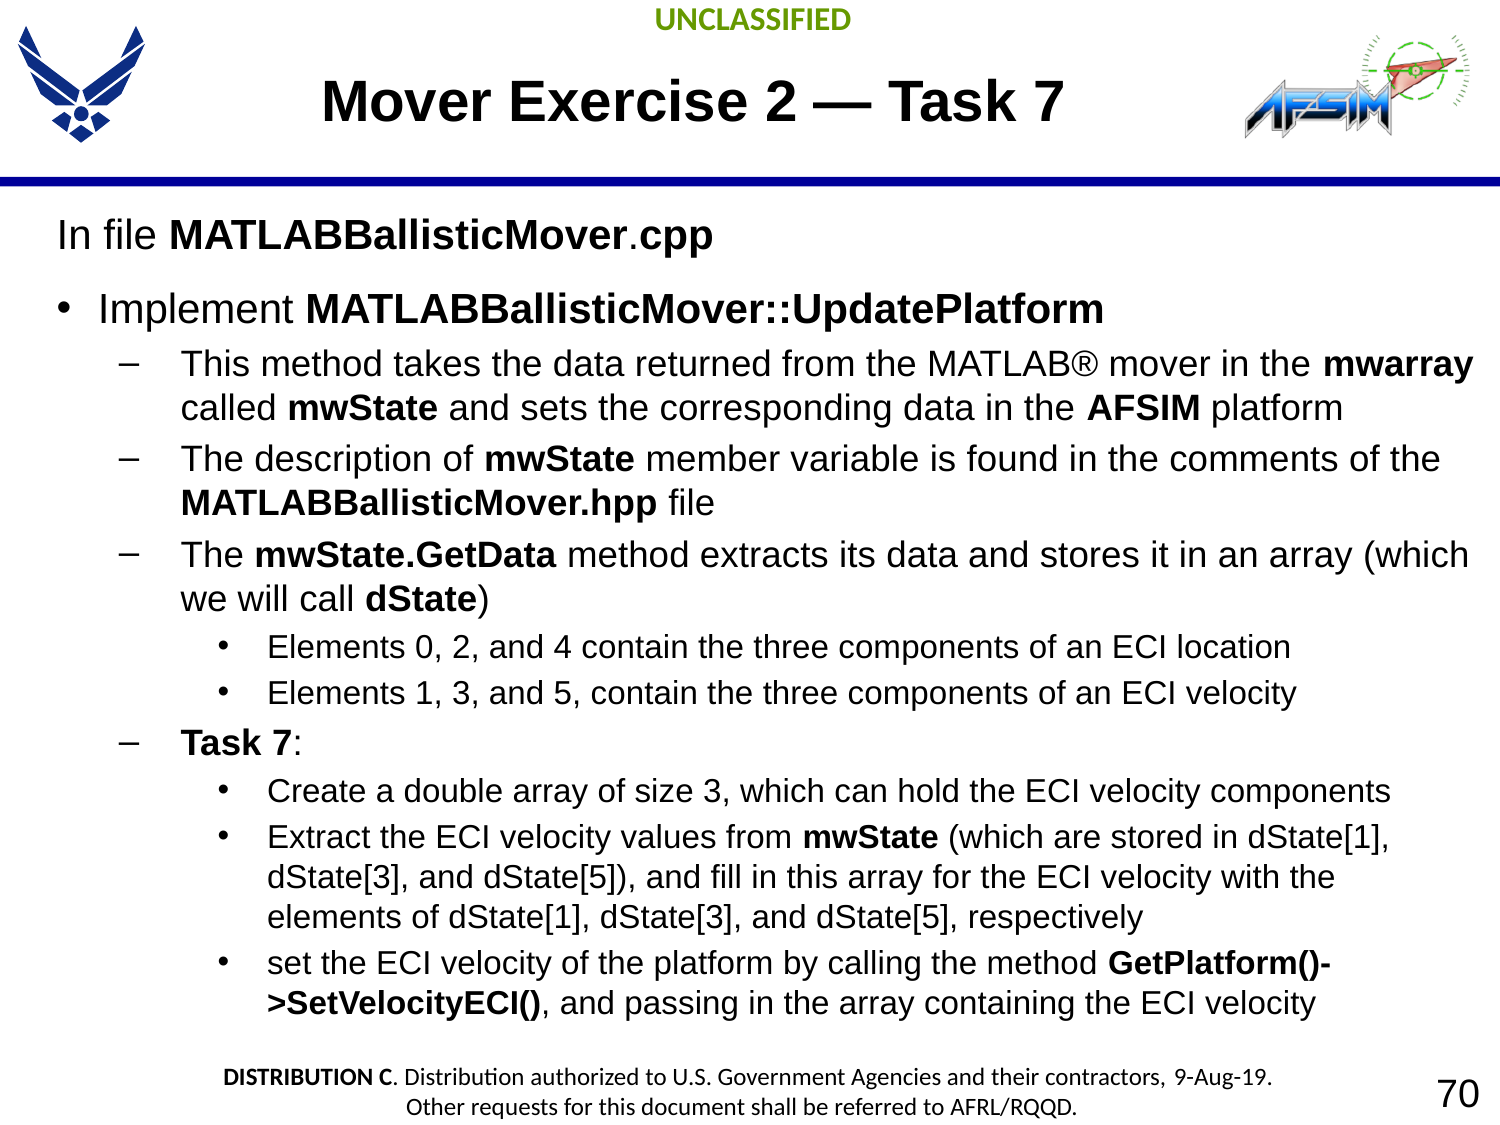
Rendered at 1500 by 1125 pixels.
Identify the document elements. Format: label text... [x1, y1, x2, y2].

title Mover Exercise 2 — Task 7 [150, 4, 1238, 187]
picture [1238, 22, 1483, 147]
list In file MATLABBallisticMover.cpp Implement MATLABBallisticMover::UpdatePlatform This method takes the data returned from the MATLAB® mover in the mwarray called mwState and sets the corresponding data in the AFSIM platform The description of mwState member variable is found in the comments of the MATLABBallisticMover.hpp file The mwState.GetData method extracts its data and stores it in an array (which we will call dState) Elements 0, 2, and 4 contain the three components of an ECI location Elements 1, 3, and 5, contain the three components of an ECI velocity Task 7: Create a double array of size 3, which can hold the ECI velocity components Extract the ECI velocity values from mwState (which are stored in dState[1], dState[3], and dState[5]), and fill in this array for the ECI velocity with the elements of dState[1], dState[3], and dState[5], respectively set the ECI velocity of the platform by calling the method GetPlatform()->SetVelocityECI(), and passing in the array containing the ECI velocity [0, 187, 1500, 1071]
